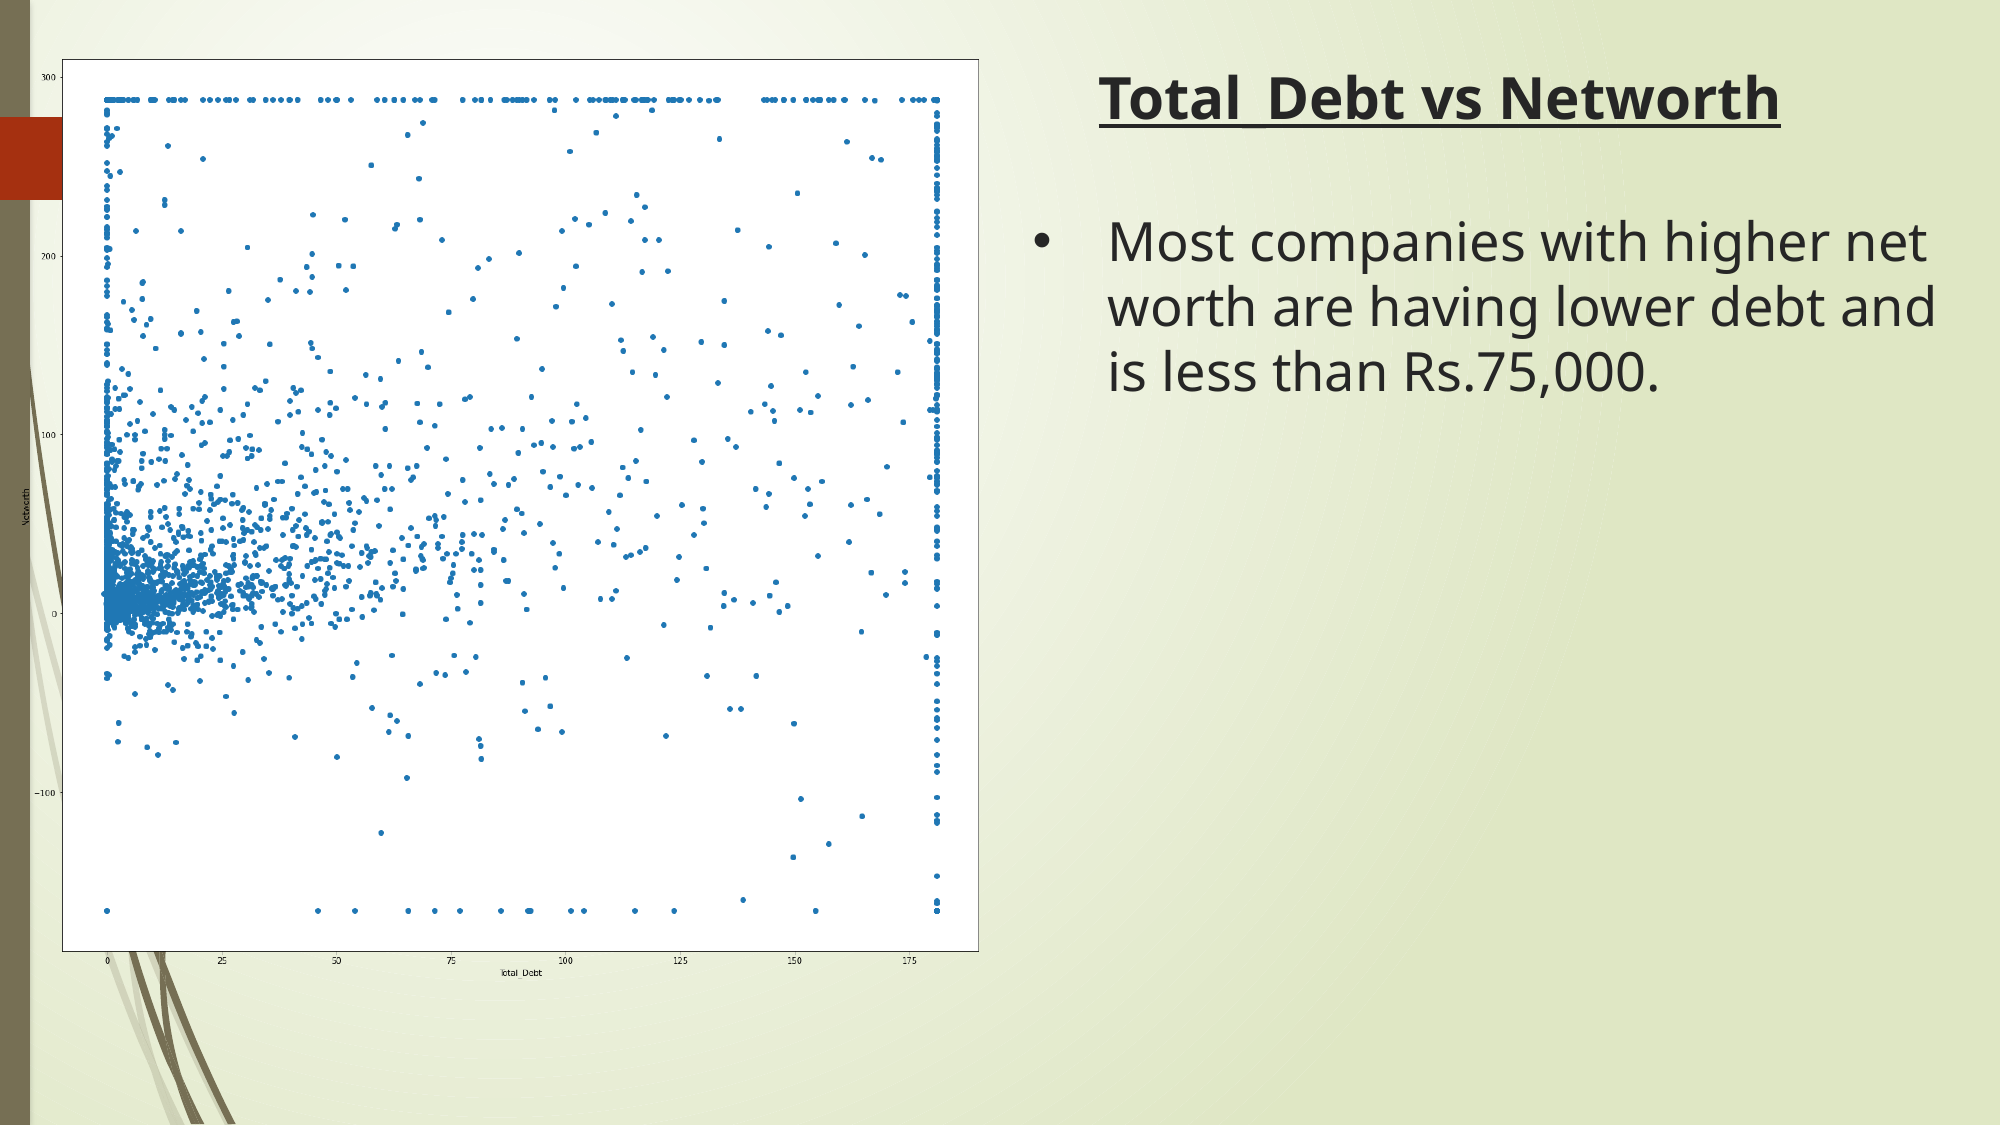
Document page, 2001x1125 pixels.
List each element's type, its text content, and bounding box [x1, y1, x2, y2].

text_box Most companies with higher net worth are having lower debt and is less than Rs.75,000. [1017, 200, 1955, 983]
picture [15, 53, 983, 983]
title Total_Debt vs Networth [1083, 53, 1960, 140]
